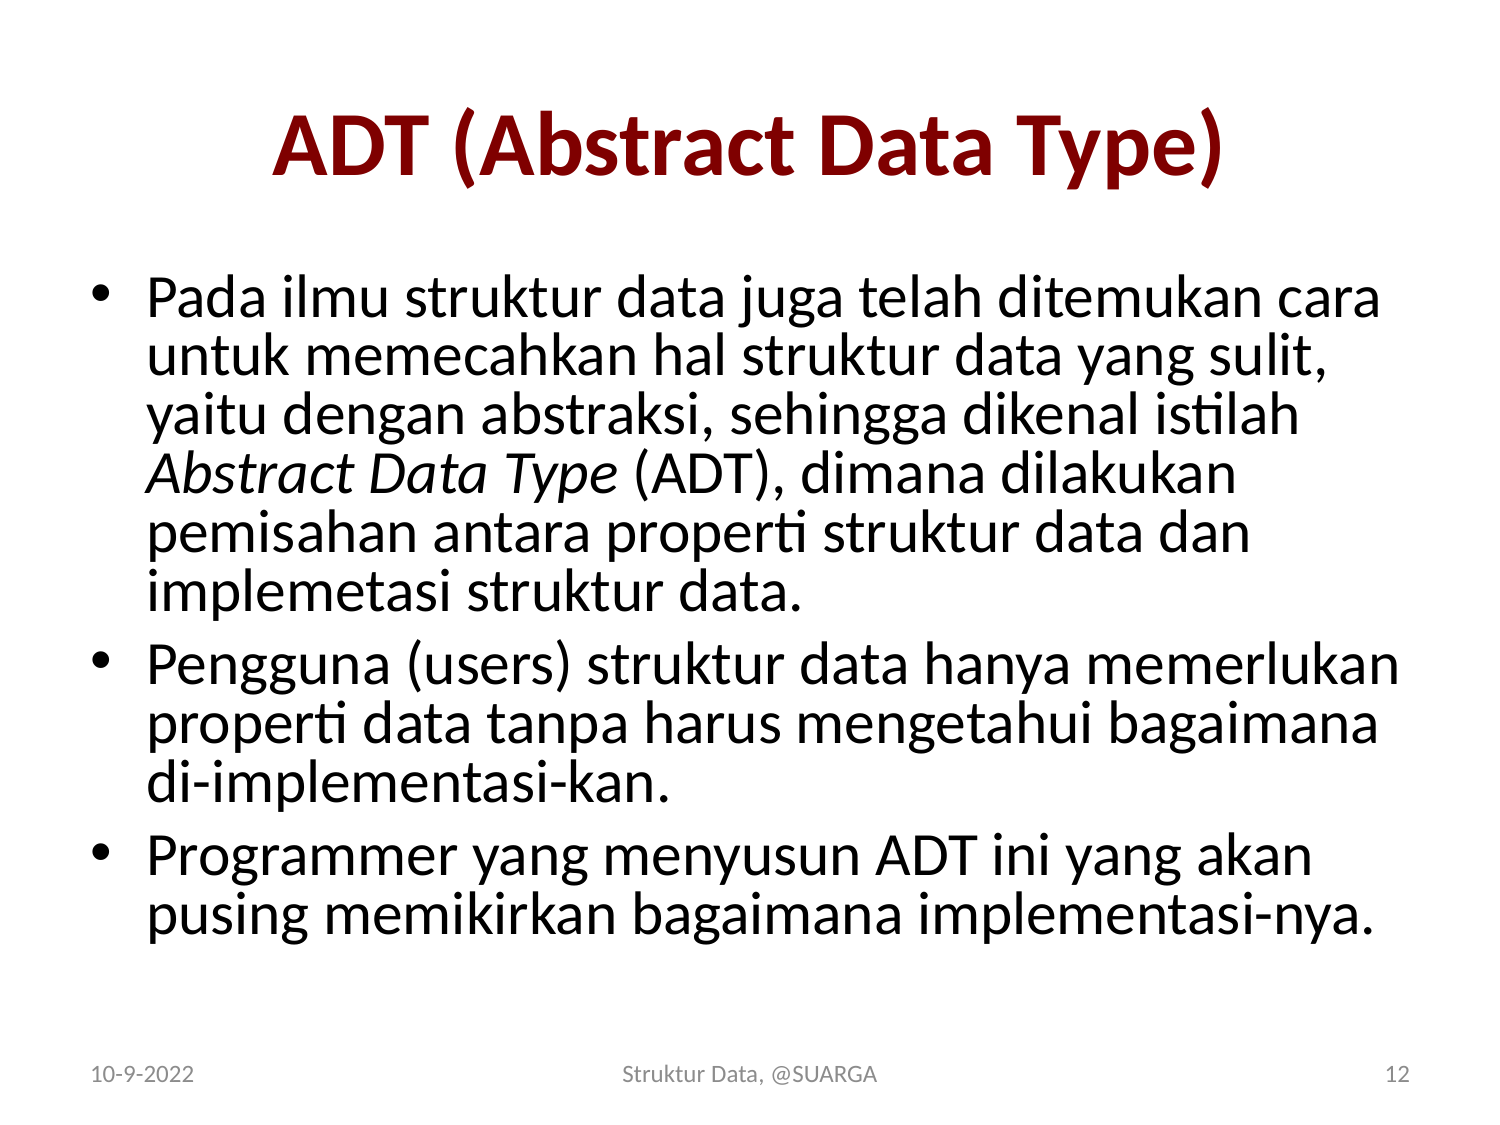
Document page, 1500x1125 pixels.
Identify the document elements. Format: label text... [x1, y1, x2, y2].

slide_number 12 [1074, 1042, 1425, 1103]
footer Struktur Data, @SUARGA [512, 1042, 988, 1103]
list Pada ilmu struktur data juga telah ditemukan cara untuk memecahkan hal struktur data yang sulit, yaitu dengan abstraksi, sehingga dikenal istilah Abstract Data Type (ADT), dimana dilakukan pemisahan antara properti struktur data dan implemetasi struktur data. Pengguna (users) struktur data hanya memerlukan properti data tanpa harus mengetahui bagaimana di-implementasi-kan. Programmer yang menyusun ADT ini yang akan pusing memikirkan bagaimana implementasi-nya. [75, 262, 1425, 1005]
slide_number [75, 1042, 425, 1103]
title ADT (Abstract Data Type) [75, 45, 1425, 233]
